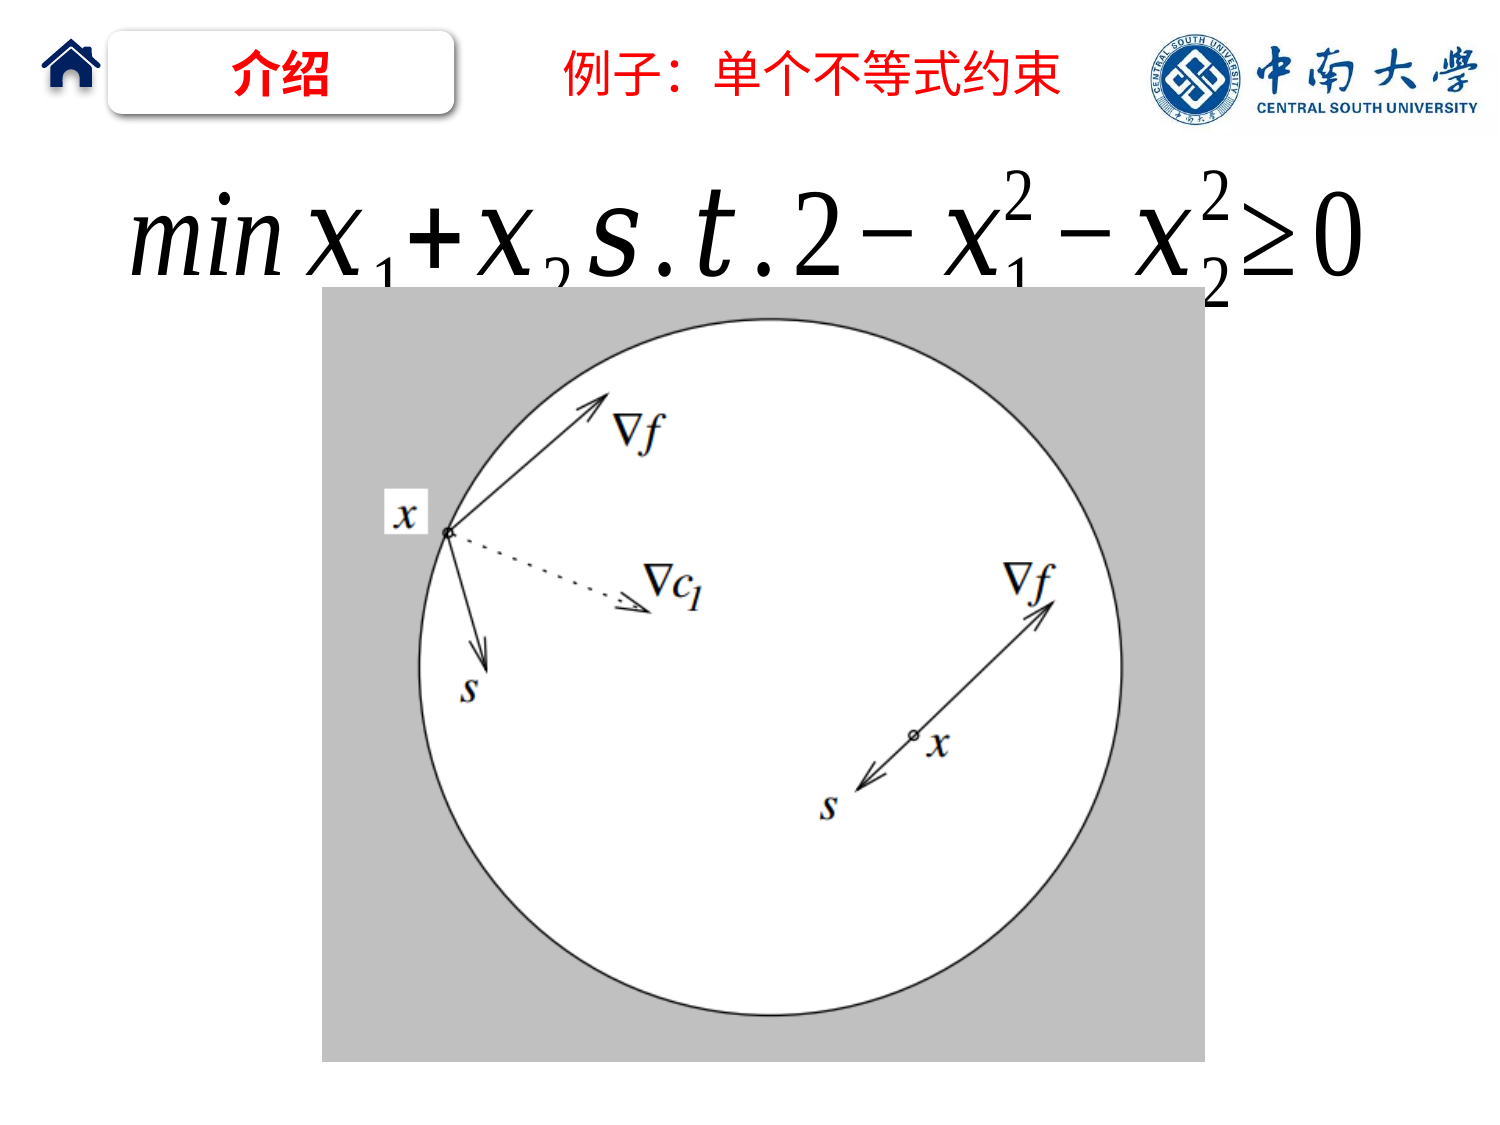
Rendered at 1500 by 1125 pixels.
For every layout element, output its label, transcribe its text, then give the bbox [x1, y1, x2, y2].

picture [1135, 22, 1499, 138]
picture [322, 287, 1205, 1062]
text_box 例子：单个不等式约束 [543, 34, 1082, 110]
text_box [41, 30, 455, 115]
